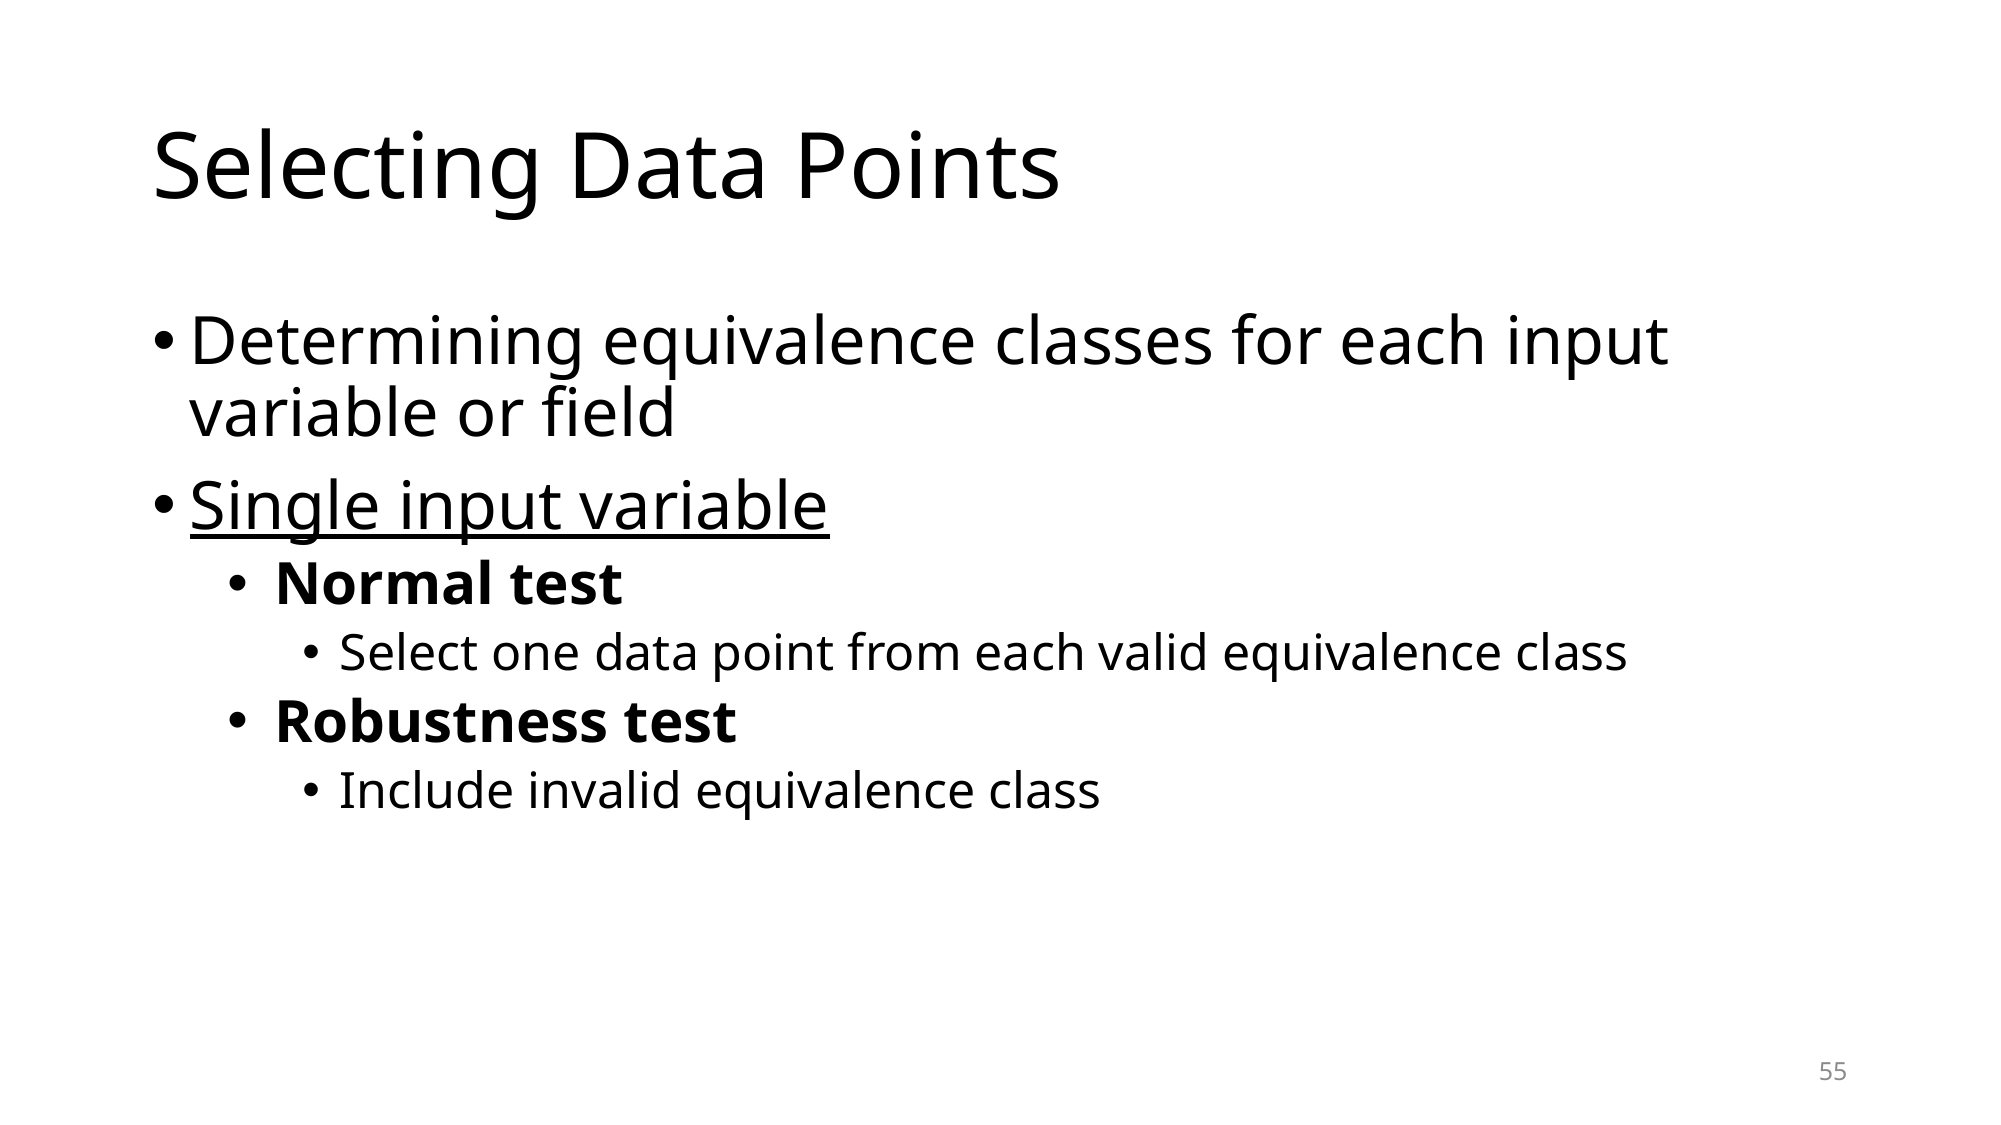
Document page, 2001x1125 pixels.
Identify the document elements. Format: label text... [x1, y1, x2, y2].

title Selecting Data Points [137, 59, 1863, 278]
slide_number 55 [1412, 1042, 1863, 1103]
list Determining equivalence classes for each input variable or field Single input variable Normal test Select one data point from each valid equivalence class Robustness test Include invalid equivalence class [137, 299, 1863, 1014]
